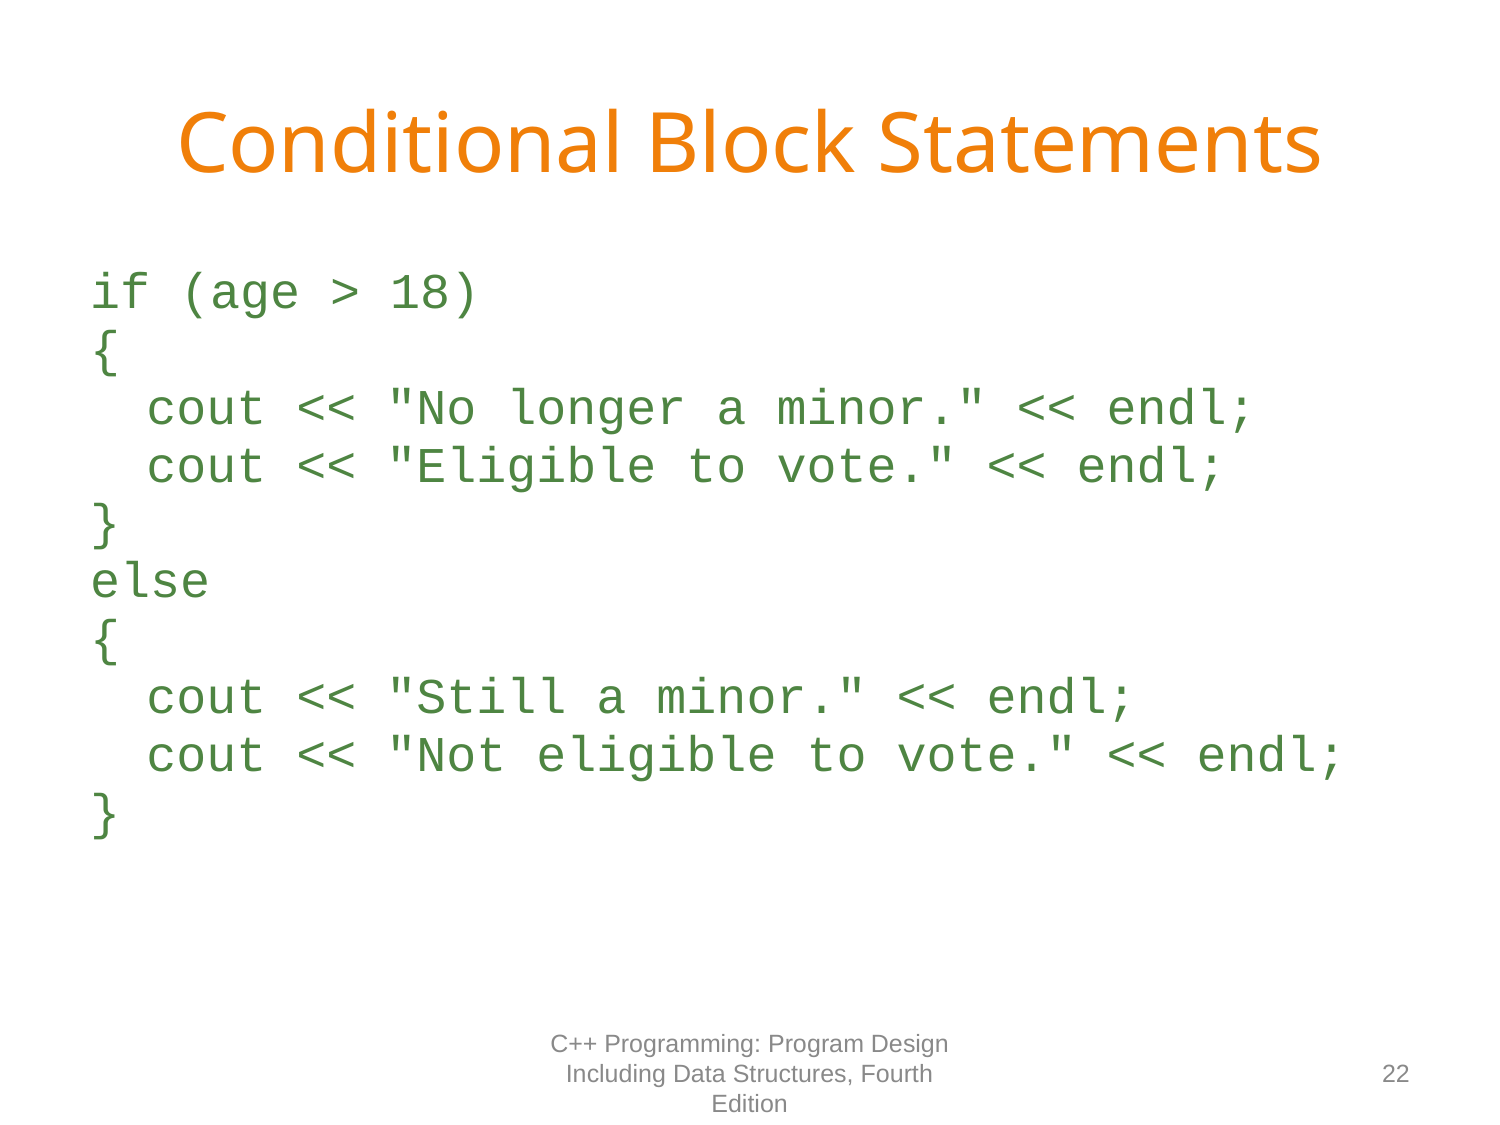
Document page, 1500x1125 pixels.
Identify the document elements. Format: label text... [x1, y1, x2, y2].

list if (age > 18) { cout << "No longer a minor." << endl; cout << "Eligible to vote." << endl; } else { cout << "Still a minor." << endl; cout << "Not eligible to vote." << endl; } [74, 262, 1426, 1006]
slide_number 22 [1074, 1042, 1425, 1103]
title Conditional Block Statements [74, 44, 1426, 233]
footer C++ Programming: Program Design Including Data Structures, Fourth Edition [512, 1042, 988, 1103]
